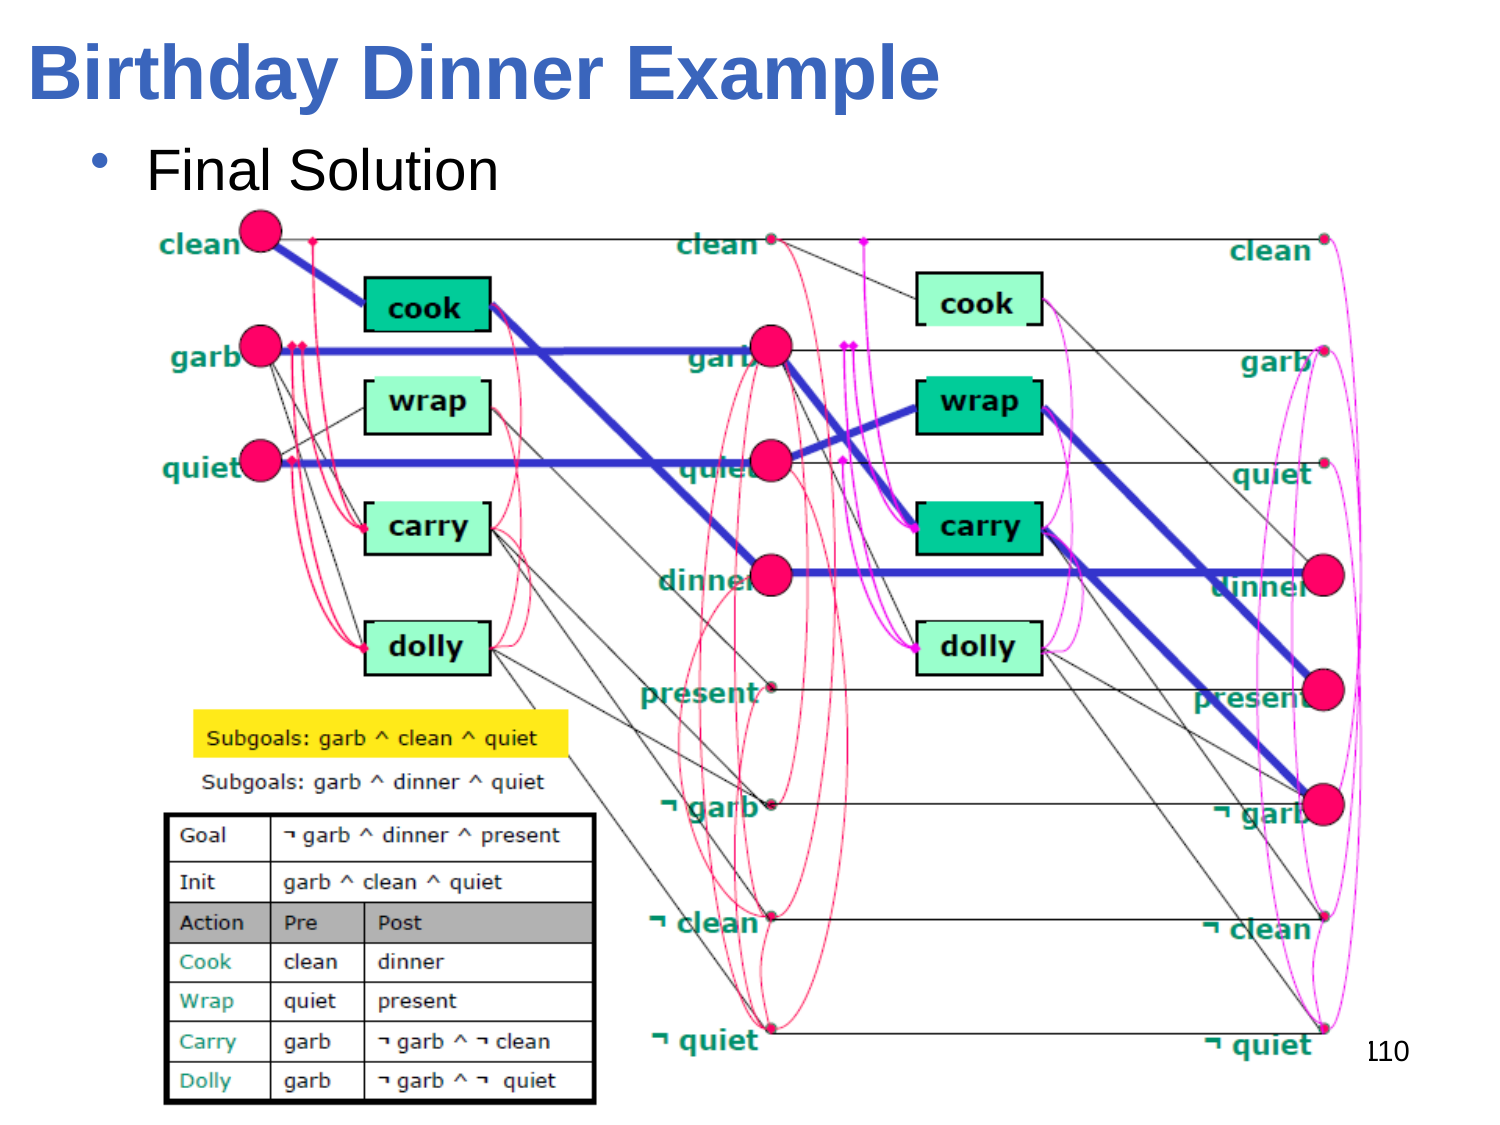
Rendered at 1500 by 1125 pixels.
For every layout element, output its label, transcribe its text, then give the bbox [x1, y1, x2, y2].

slide_number 110 [1373, 1024, 1426, 1103]
title Birthday Dinner Example [12, 12, 1363, 125]
picture [131, 205, 1369, 1113]
list Final Solution [75, 125, 738, 230]
